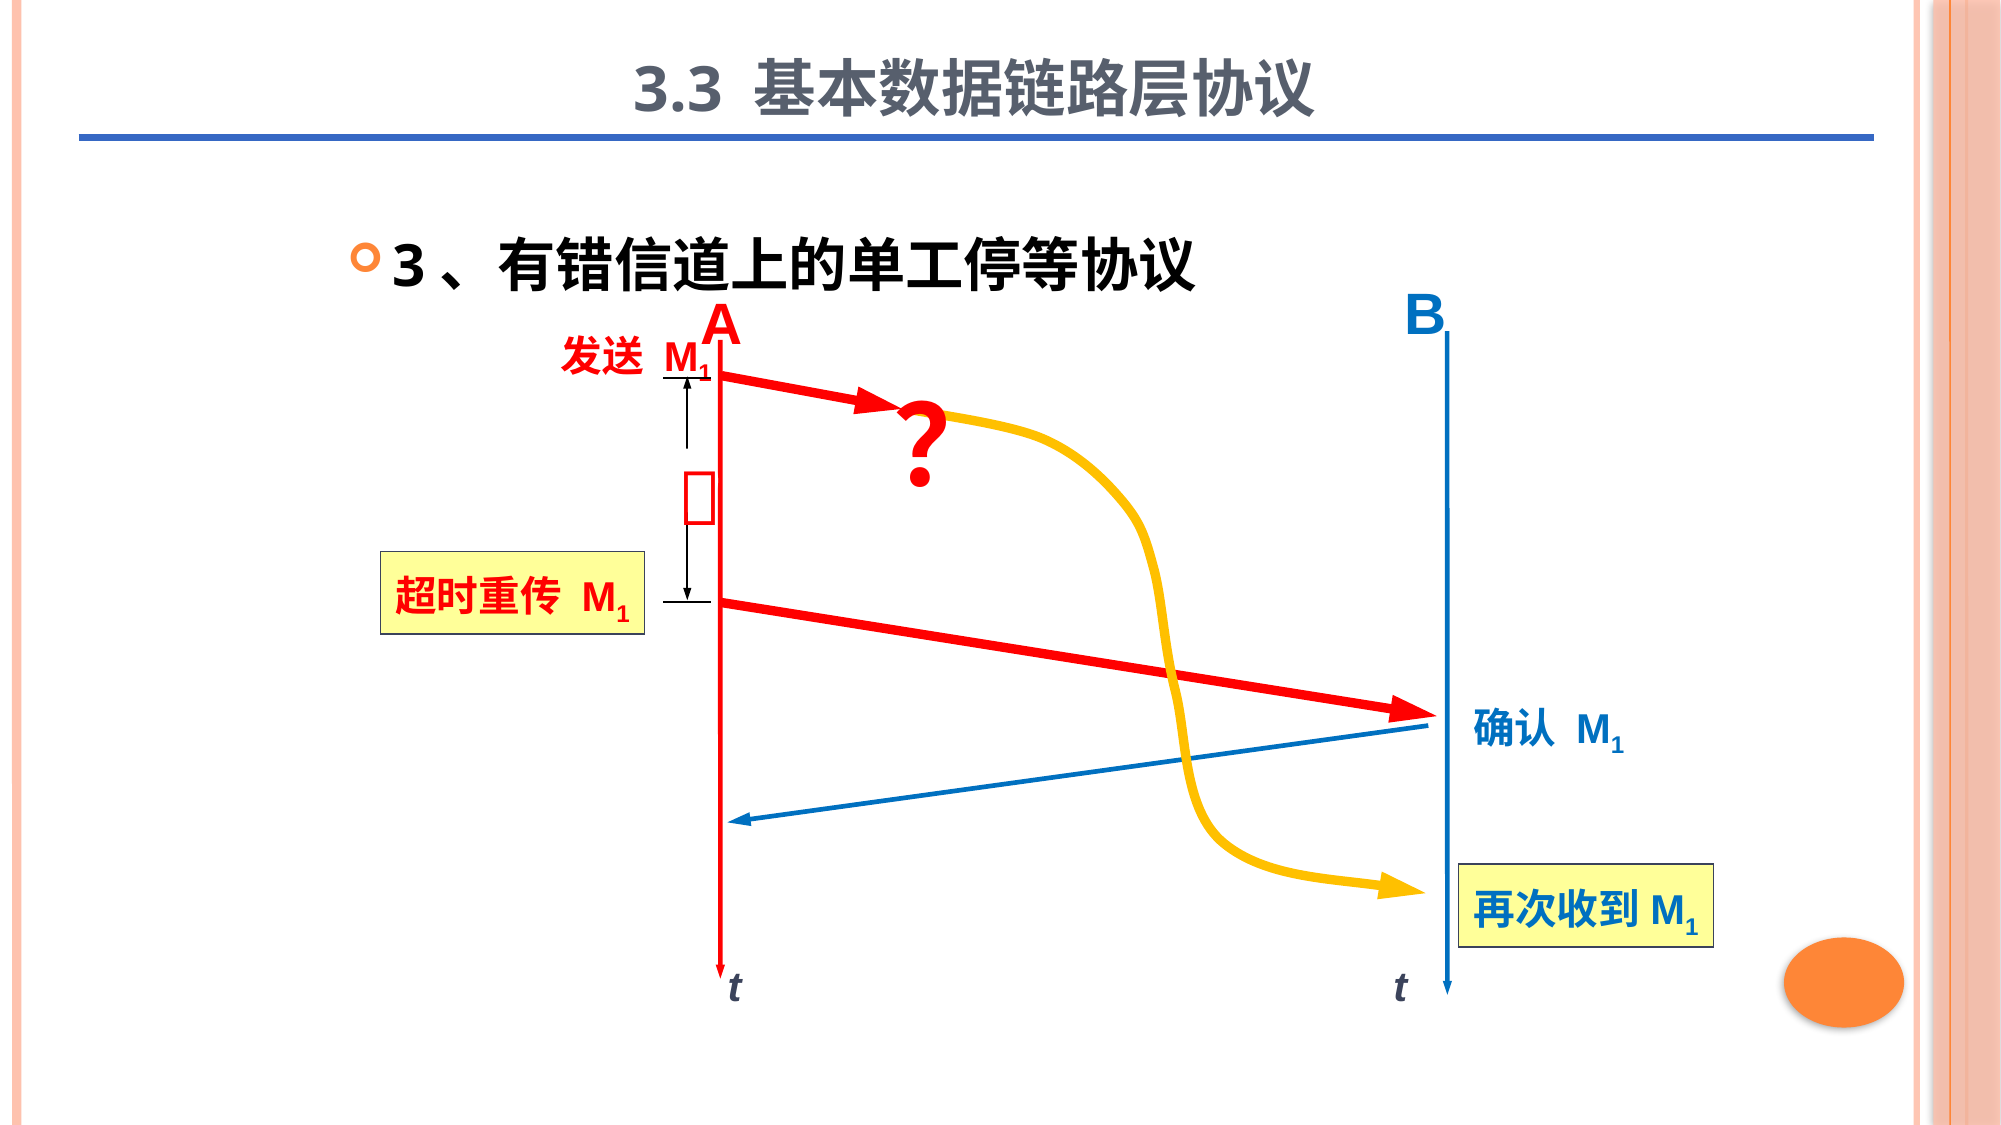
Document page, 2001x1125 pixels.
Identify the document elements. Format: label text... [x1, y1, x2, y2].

text_box t [712, 942, 757, 1018]
text_box t [1378, 942, 1423, 1018]
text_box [726, 682, 1638, 823]
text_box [381, 550, 1438, 717]
text_box [1443, 832, 1452, 995]
text_box A [685, 265, 758, 307]
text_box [547, 310, 903, 410]
list 3、有错信道上的单工停等协议 [332, 150, 1668, 975]
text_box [650, 375, 750, 603]
title 3.3 基本数据链路层协议 [337, 0, 1613, 132]
text_box [978, 421, 1149, 548]
text_box B [1390, 254, 1462, 354]
text_box 再次收到M1 [1458, 864, 1714, 947]
text_box ？ [878, 339, 978, 517]
text_box [1212, 832, 1426, 896]
